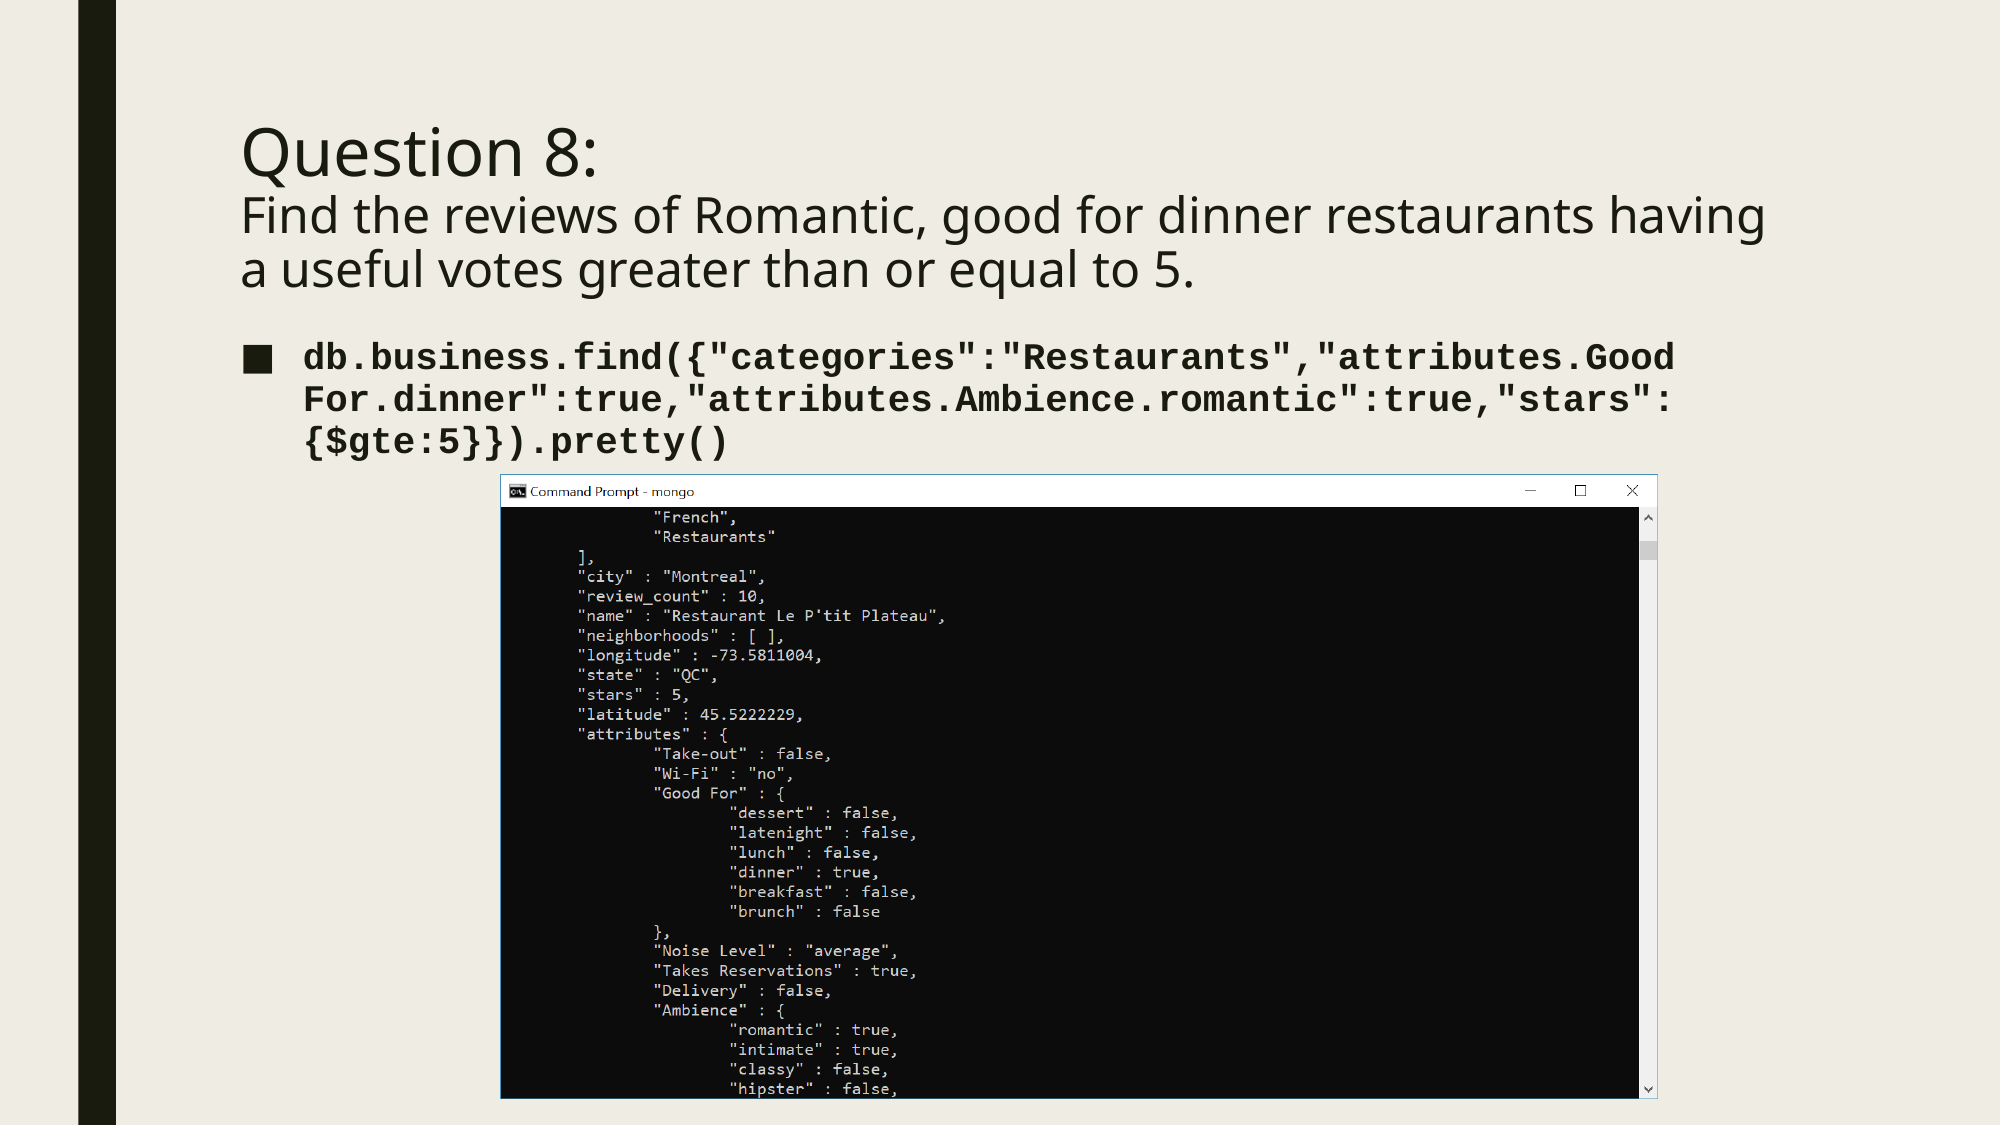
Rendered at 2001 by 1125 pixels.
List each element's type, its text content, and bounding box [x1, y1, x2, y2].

title Question 8: Find the reviews of Romantic, good for dinner restaurants having a useful votes greater than or equal to 5. [225, 112, 1800, 328]
list db.business.find({"categories":"Restaurants","attributes.Good For.dinner":true,"attributes.Ambience.romantic":true,"stars":{$gte:5}}).pretty() [225, 328, 1800, 963]
picture [499, 474, 1658, 1099]
